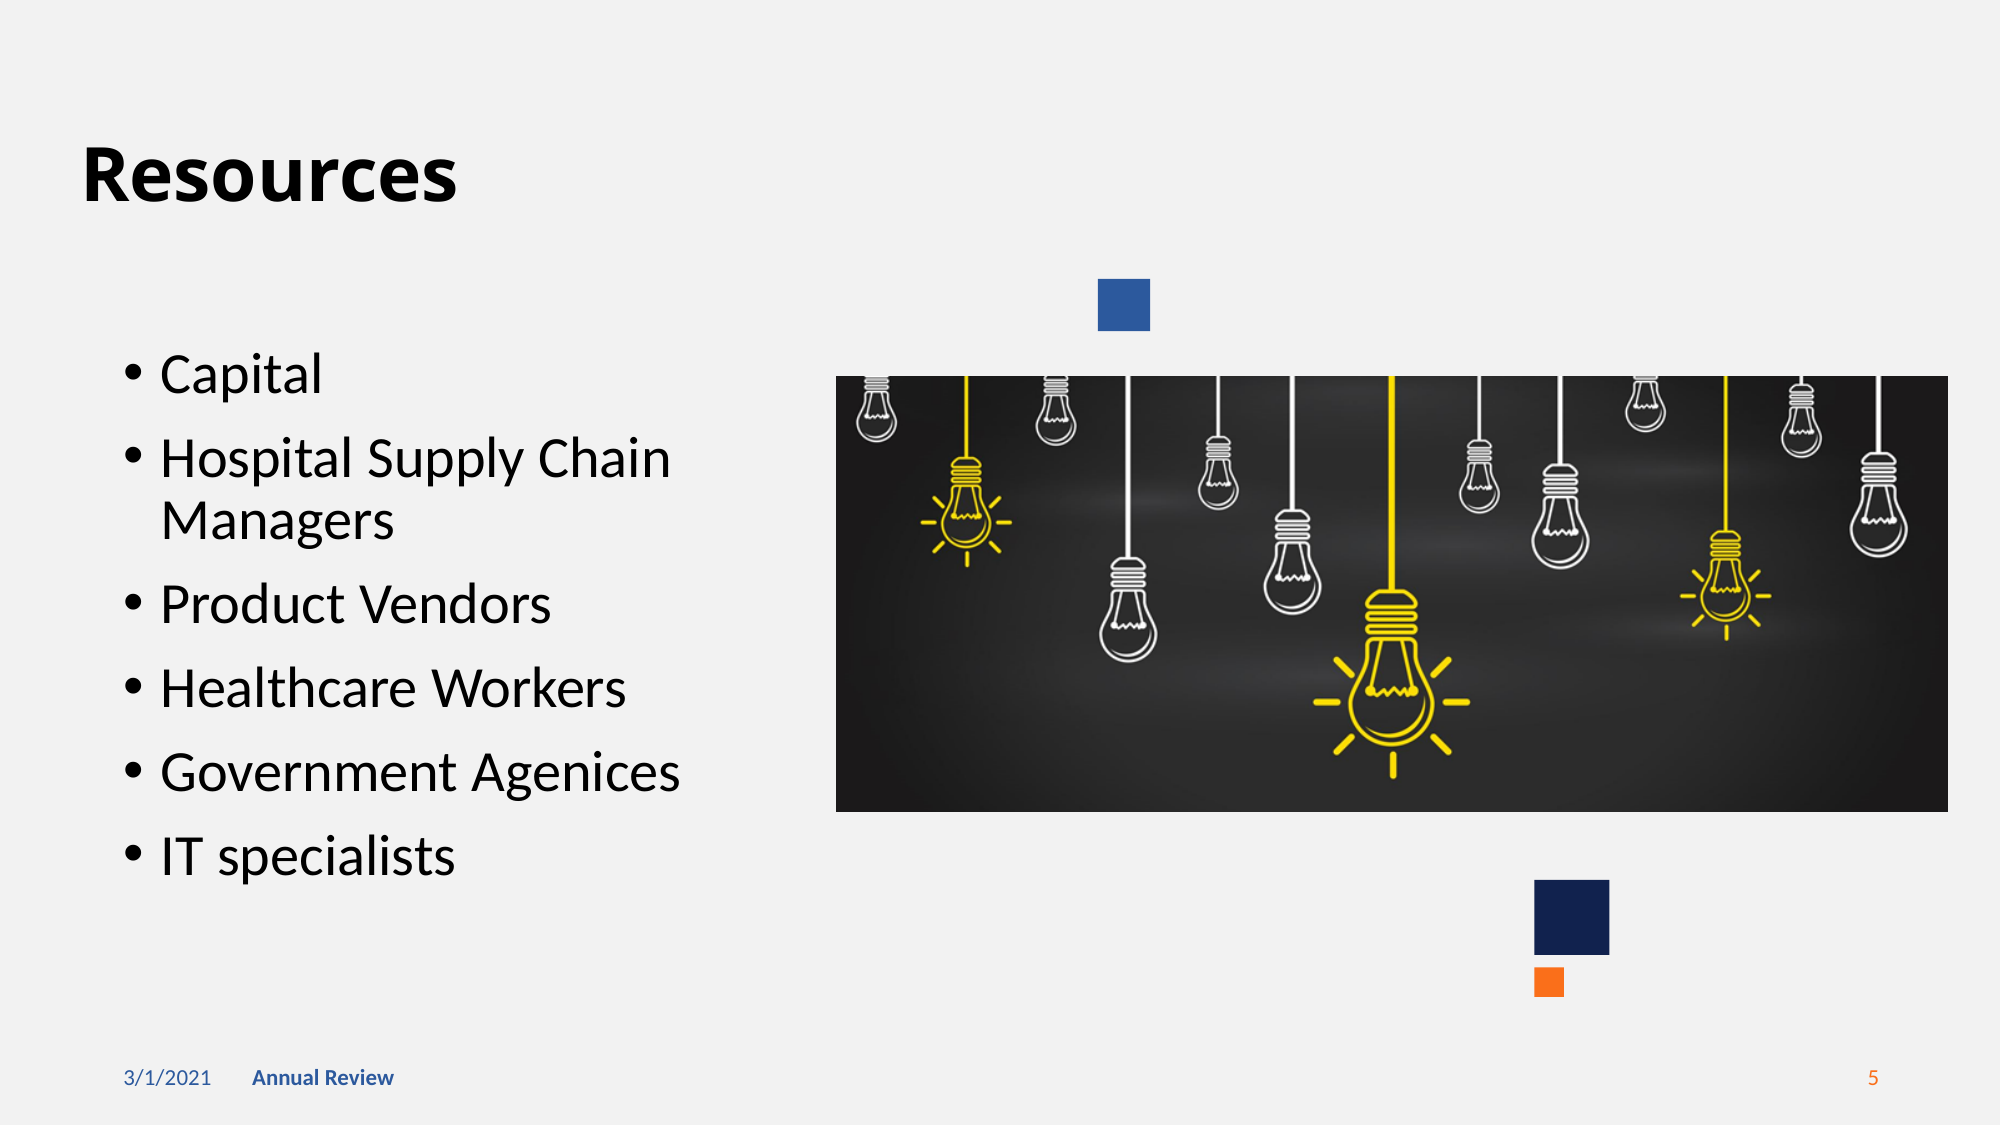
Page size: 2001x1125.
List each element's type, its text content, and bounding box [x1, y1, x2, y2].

picture [836, 375, 1948, 812]
list Capital Hospital Supply Chain Managers Product Vendors Healthcare Workers Government Agenices IT specialists [108, 335, 810, 920]
title Resources [64, 128, 767, 266]
